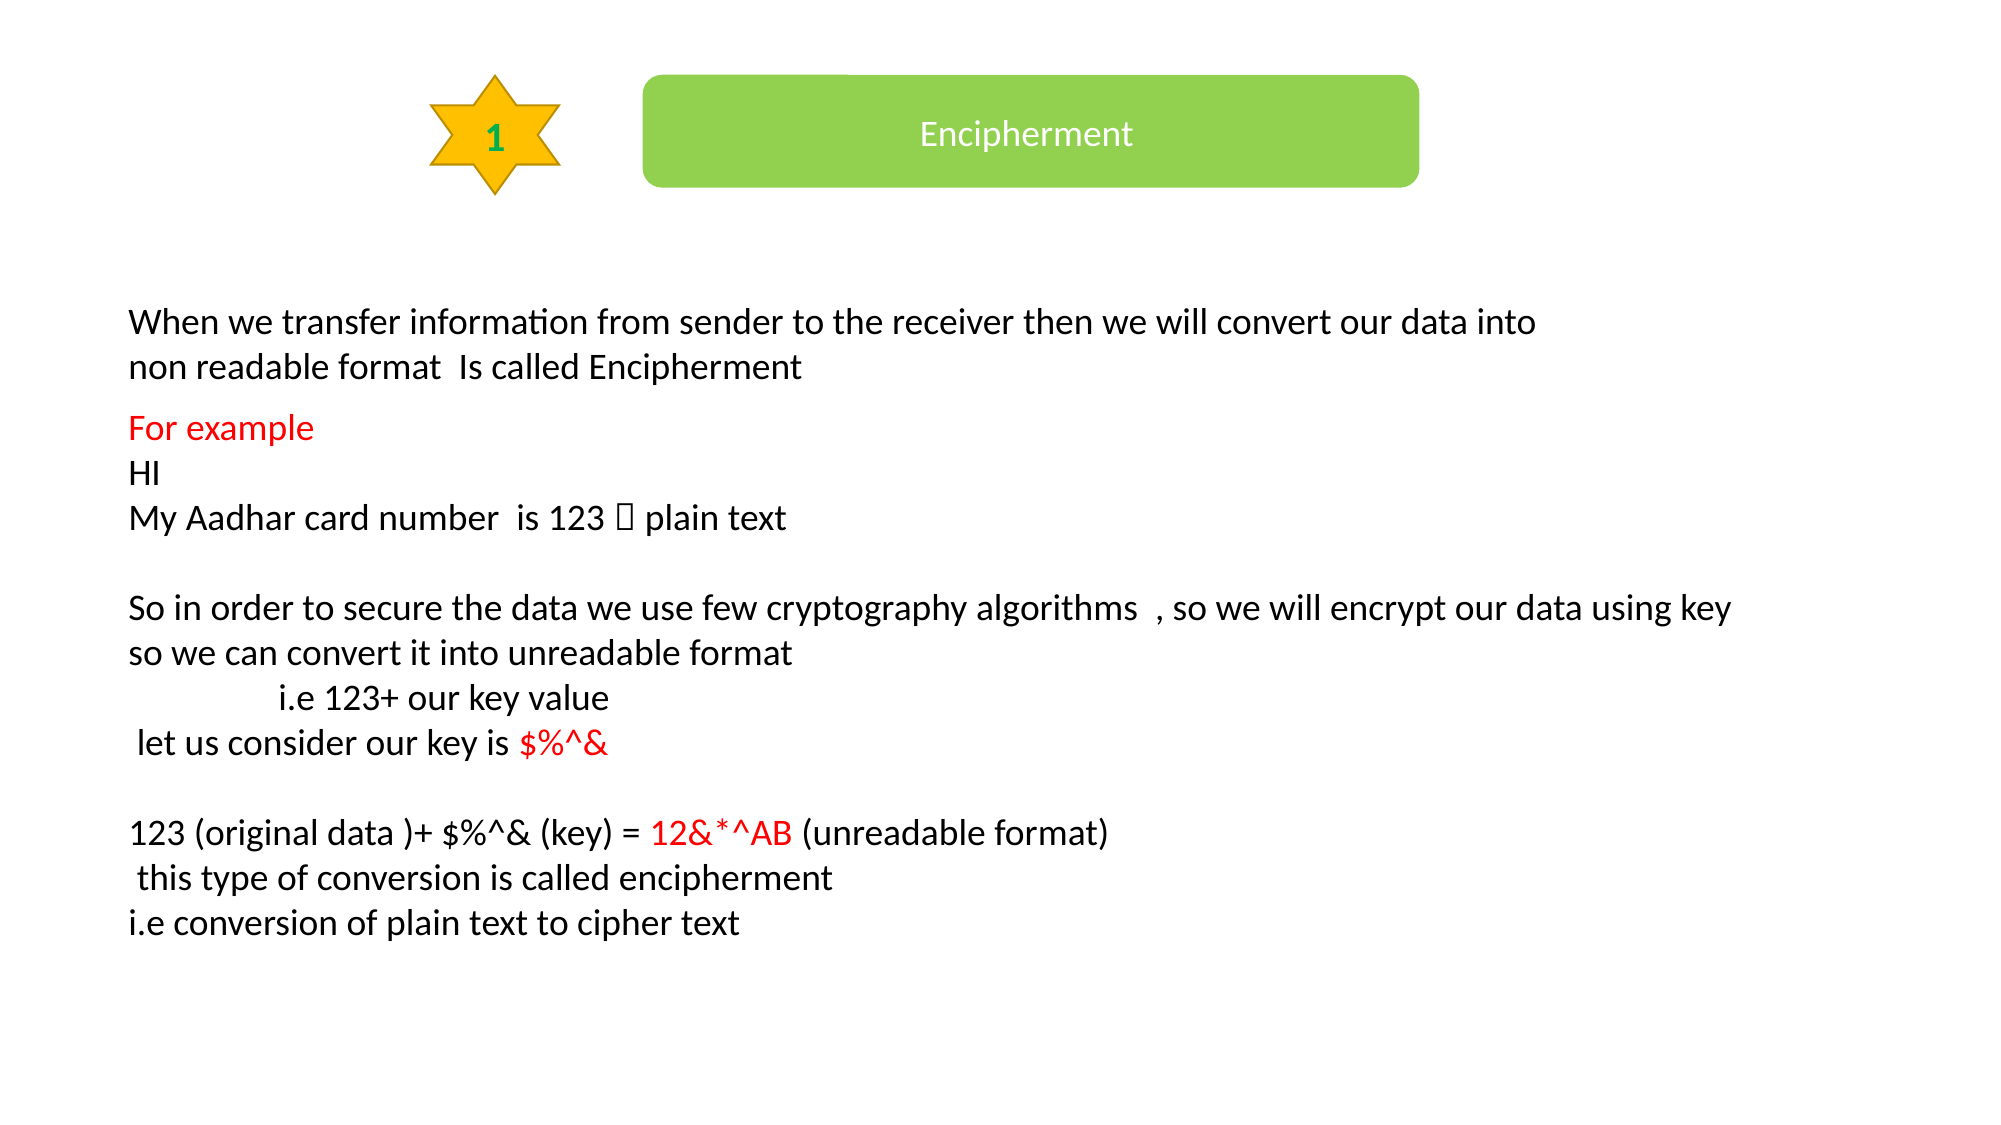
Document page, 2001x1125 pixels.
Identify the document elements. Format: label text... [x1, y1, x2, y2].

text_box For example HI My Aadhar card number is 123  plain text So in order to secure the data we use few cryptography algorithms , so we will encrypt our data using key so we can convert it into unreadable format i.e 123+ our key value let us consider our key is $%^& 123 (original data )+ $%^& (key) = 12&*^AB (unreadable format) this type of conversion is called encipherment i.e conversion of plain text to cipher text [113, 395, 1779, 951]
text_box When we transfer information from sender to the receiver then we will convert our data into non readable format Is called Encipherment [113, 289, 1596, 395]
text_box Encipherment [642, 74, 1420, 188]
text_box 1 [429, 74, 561, 196]
